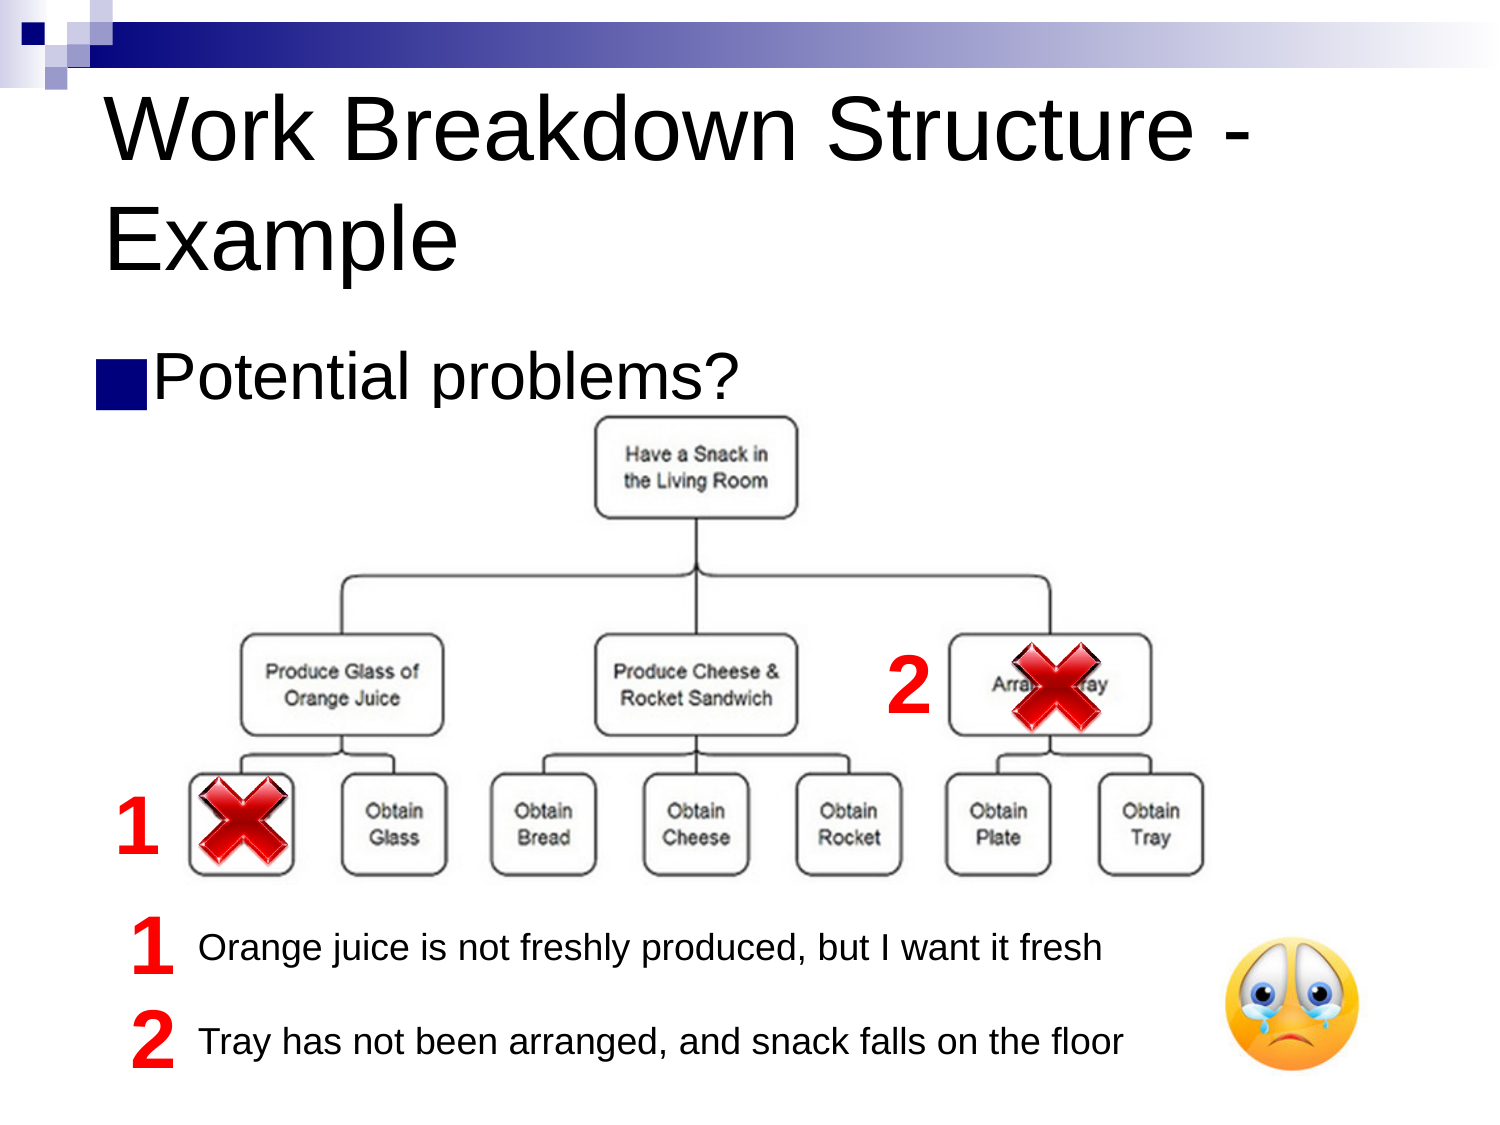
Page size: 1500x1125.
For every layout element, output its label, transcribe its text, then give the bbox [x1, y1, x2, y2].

text_box Orange juice is not freshly produced, but I want it fresh [195, 915, 1294, 976]
picture [1218, 928, 1368, 1078]
text_box 2 [112, 977, 195, 1094]
list Potential problems? [75, 324, 1425, 963]
text_box 1 [111, 884, 195, 1001]
text_box Tray has not been arranged, and snack falls on the floor [182, 1009, 1213, 1071]
picture [182, 408, 1212, 885]
text_box 1 [96, 763, 177, 880]
title Work Breakdown Structure - Example [88, 66, 1439, 292]
